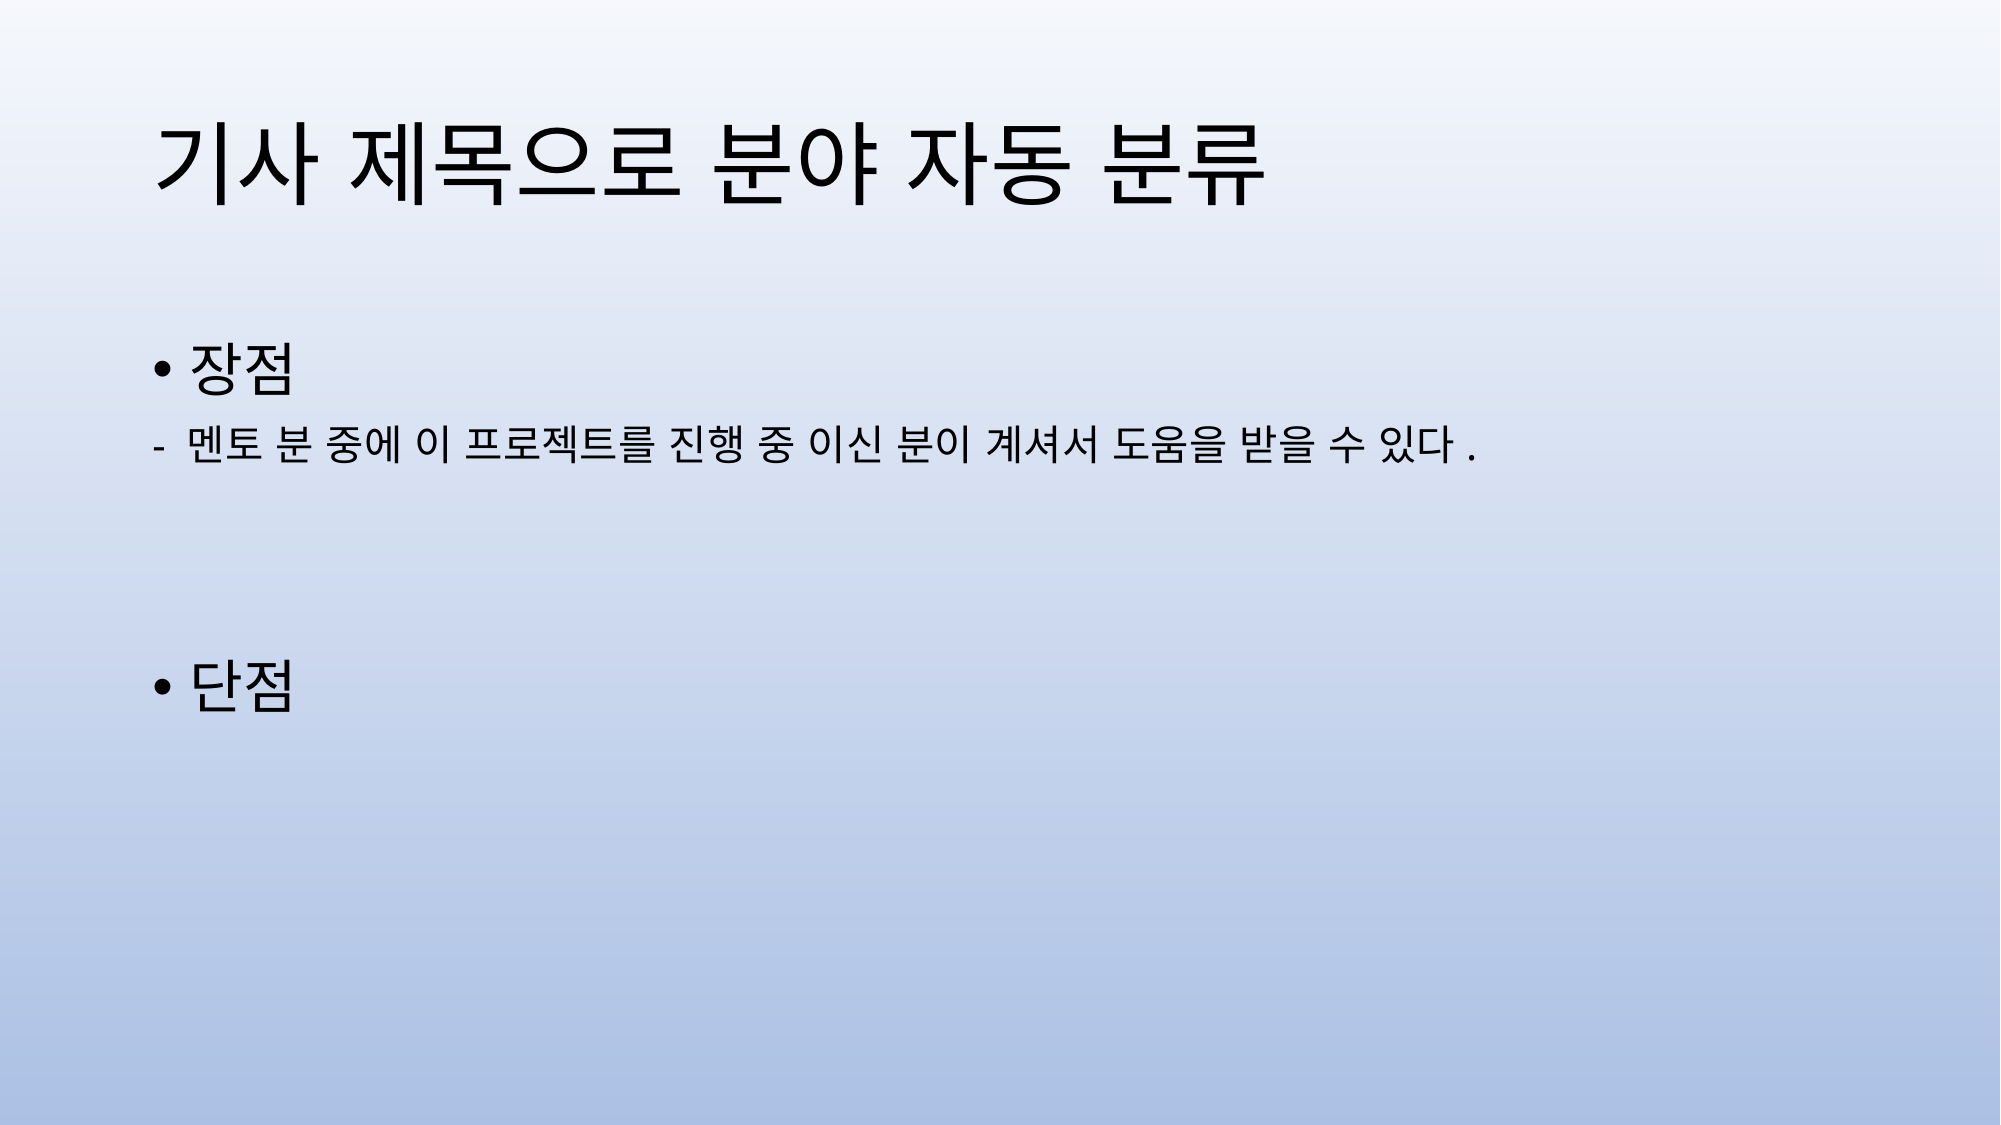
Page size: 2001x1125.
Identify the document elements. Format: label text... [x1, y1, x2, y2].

title 기사 제목으로 분야 자동 분류 [137, 59, 1863, 278]
list 장점 - 멘토 분 중에 이 프로젝트를 진행 중 이신 분이 계셔서 도움을 받을 수 있다. 단점 [137, 333, 1863, 1047]
